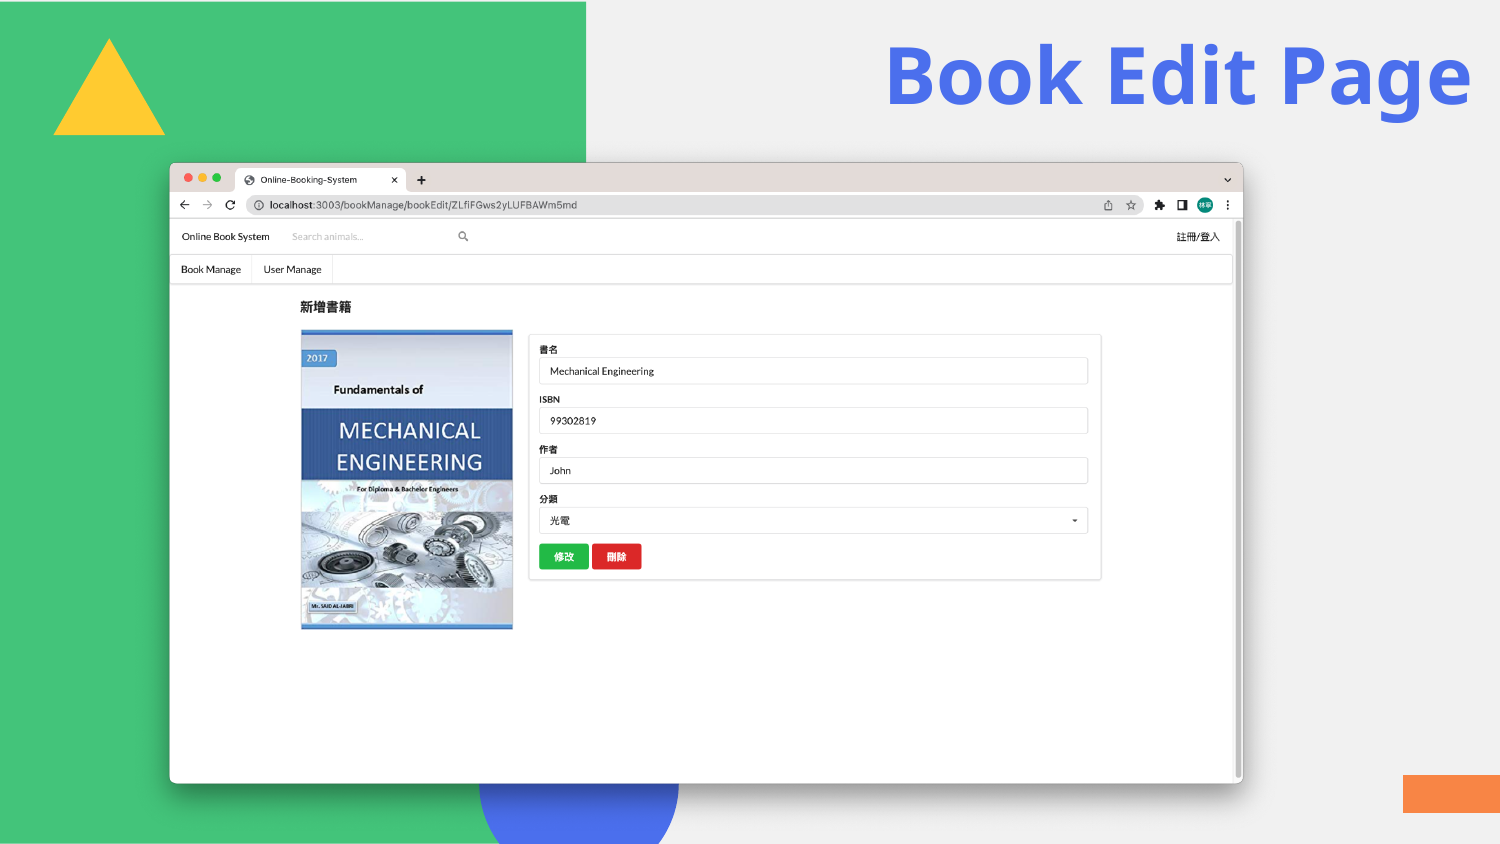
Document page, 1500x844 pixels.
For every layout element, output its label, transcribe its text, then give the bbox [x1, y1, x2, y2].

text_box Book Edit Page [883, 25, 1477, 121]
text_box [0, 1, 587, 844]
text_box [1402, 774, 1500, 813]
picture [128, 134, 1283, 836]
text_box [53, 38, 164, 136]
